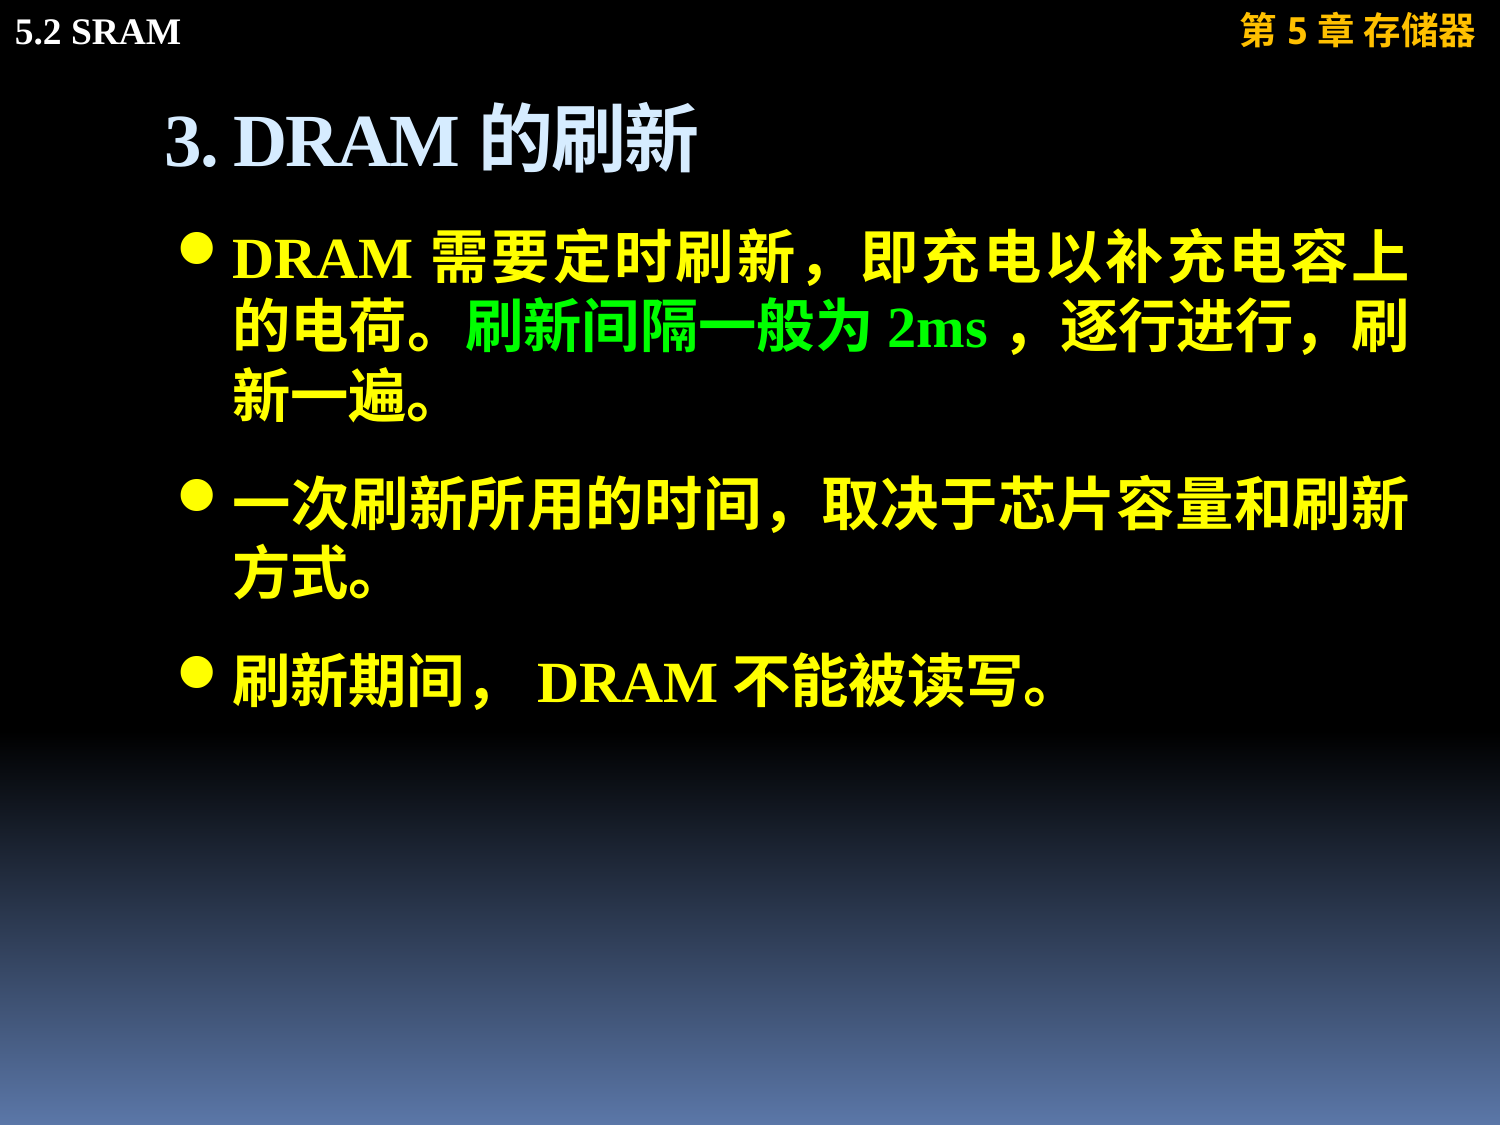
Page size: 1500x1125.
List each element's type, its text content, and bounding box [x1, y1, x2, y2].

title 3. DRAM的刷新 [150, 83, 1425, 212]
list DRAM需要定时刷新，即充电以补充电容上的电荷。刷新间隔一般为2ms，逐行进行，刷新一遍。 一次刷新所用的时间，取决于芯片容量和刷新方式。 刷新期间，DRAM不能被读写。 [150, 212, 1425, 1043]
